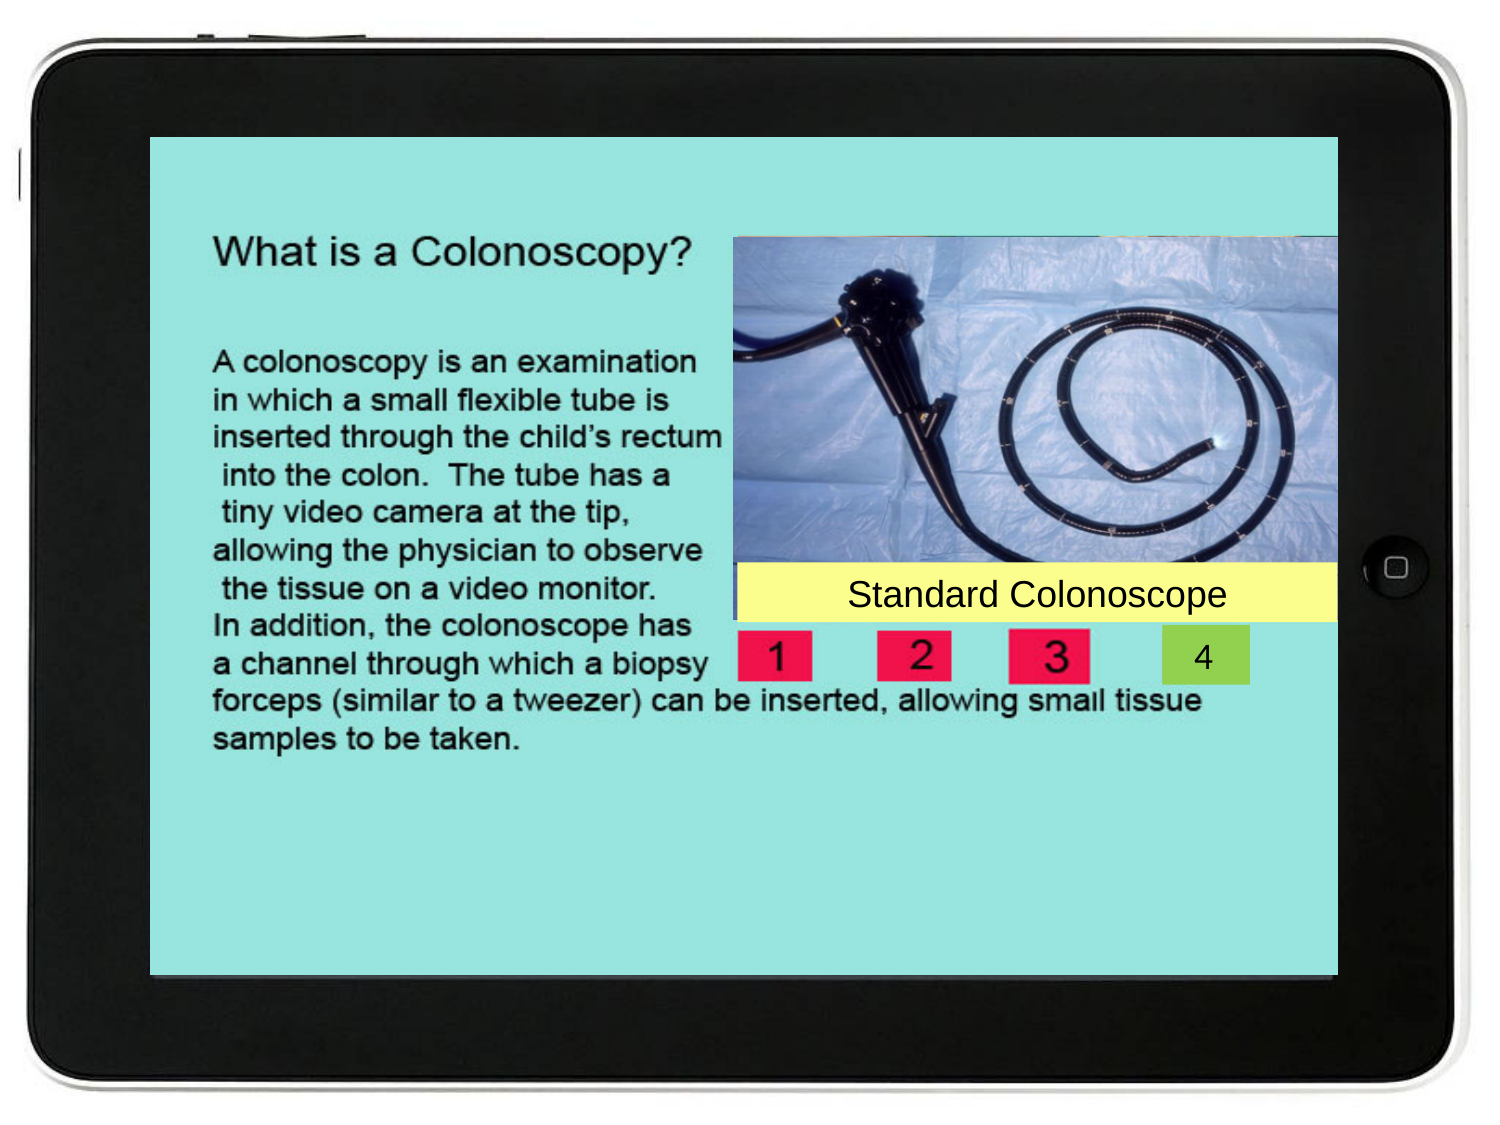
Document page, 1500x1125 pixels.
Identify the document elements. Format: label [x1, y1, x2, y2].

list [149, 137, 1338, 976]
picture [0, 0, 1500, 1125]
